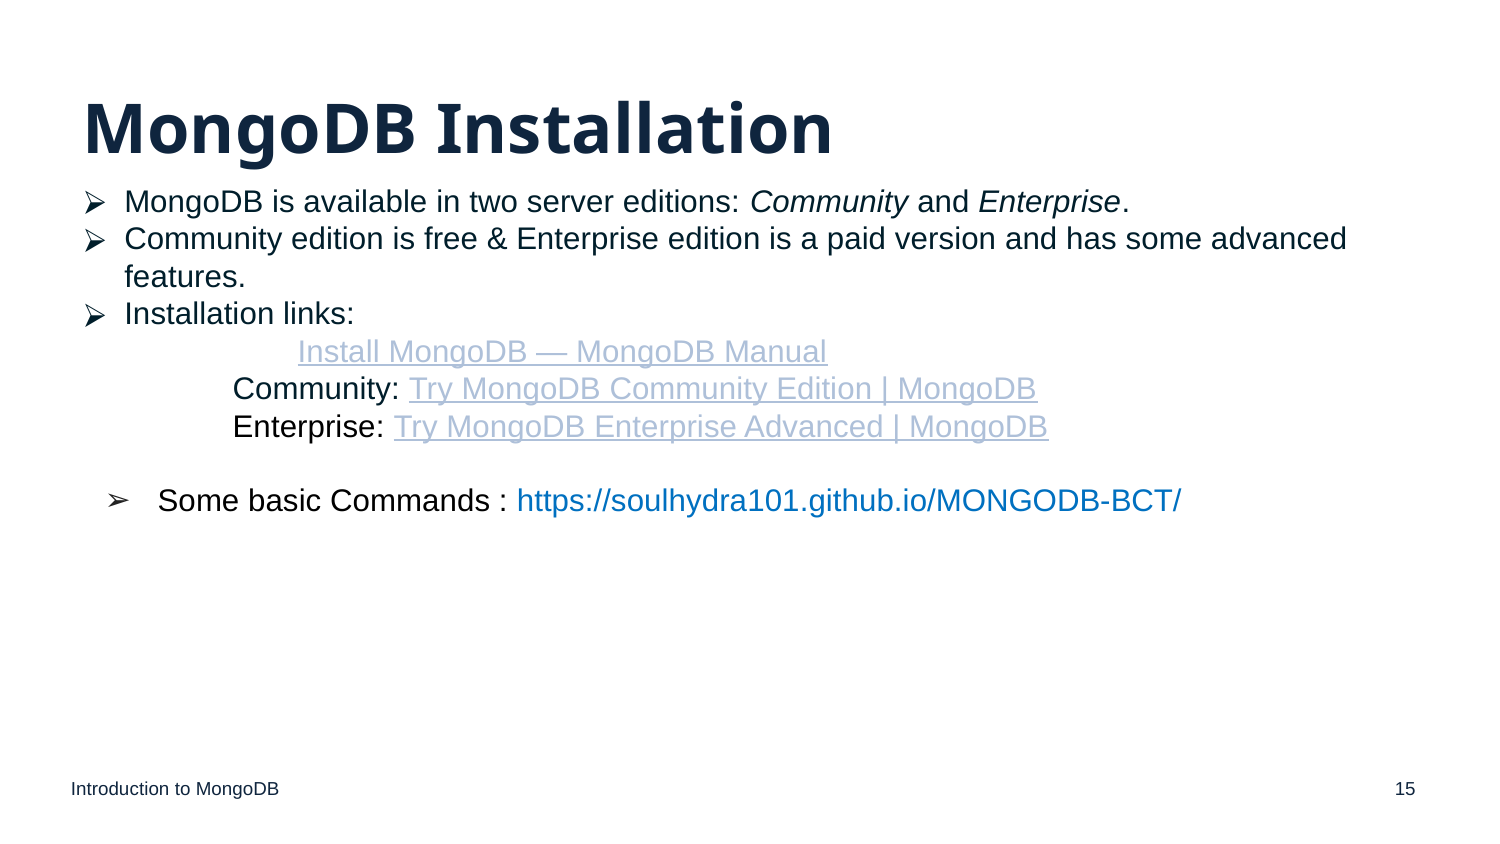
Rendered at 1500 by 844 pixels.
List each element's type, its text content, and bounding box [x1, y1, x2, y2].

slide_number ‹#› [1377, 765, 1434, 810]
text_box MongoDB is available in two server editions: Community and Enterprise. Community edition is free & Enterprise edition is a paid version and has some advanced features. Installation links: Install MongoDB — MongoDB Manual Community: Try MongoDB Community Edition | MongoDB Enterprise: Try MongoDB Enterprise Advanced | MongoDB Some basic Commands : https://soulhydra101.github.io/MONGODB-BCT/ [71, 175, 1429, 524]
title MongoDB Installation [71, 88, 1412, 175]
footer Introduction to MongoDB [59, 765, 566, 810]
